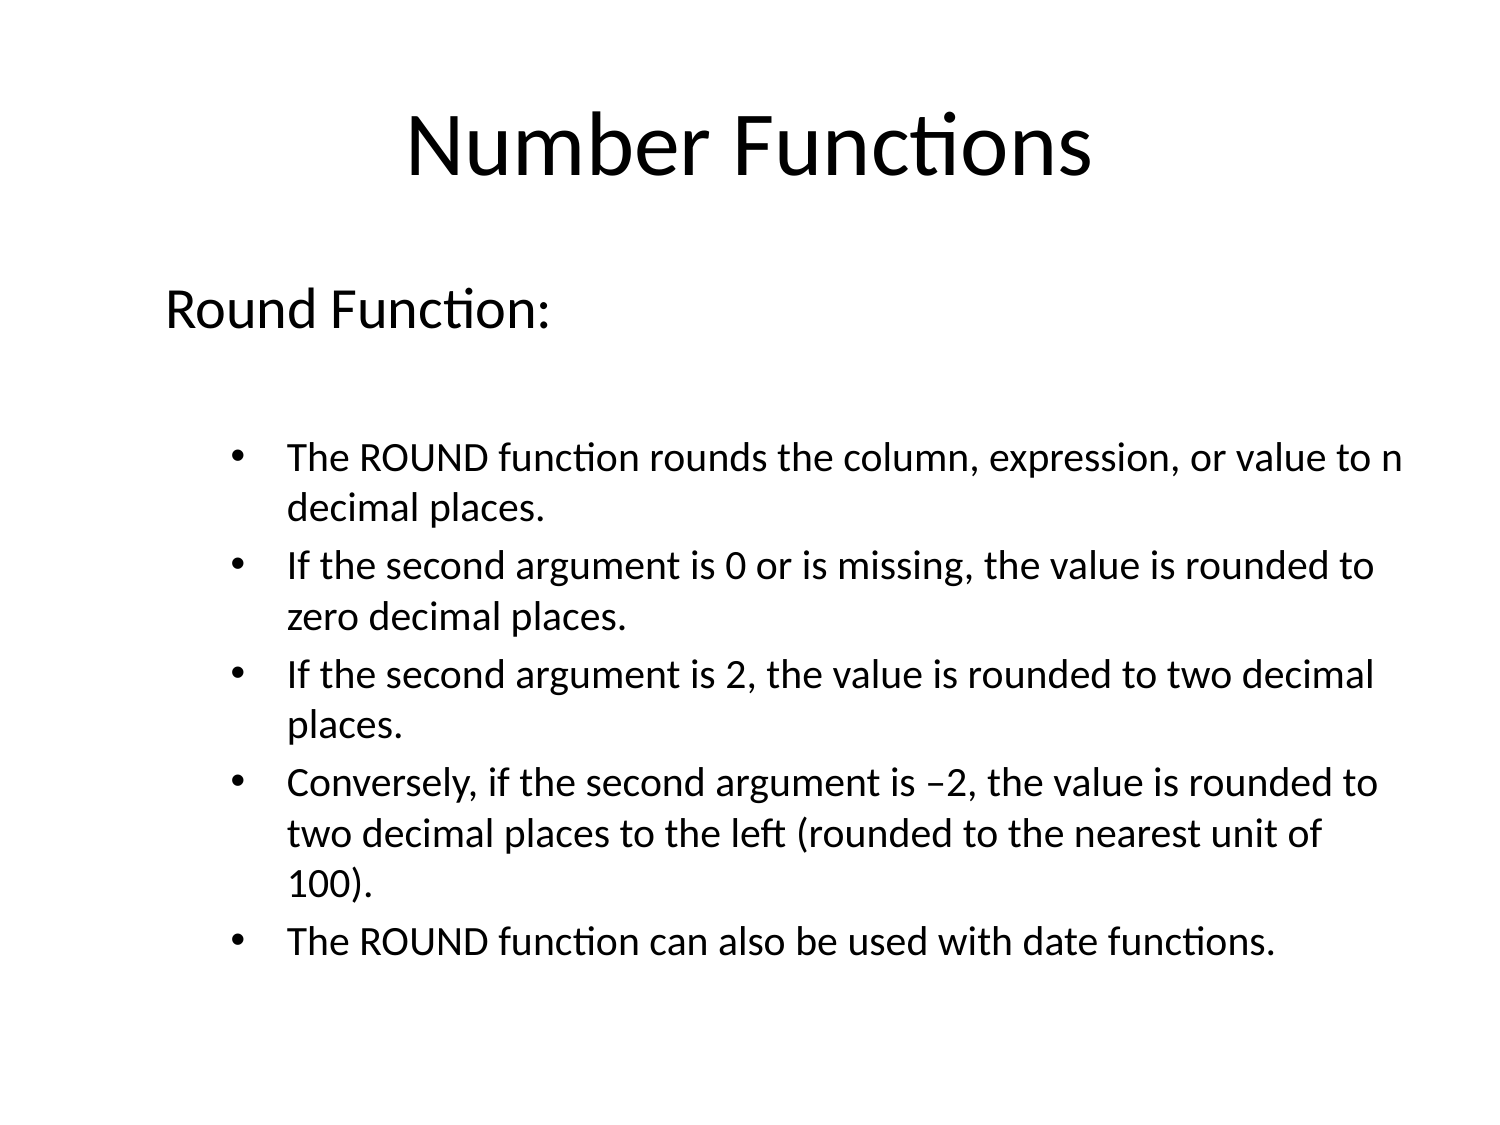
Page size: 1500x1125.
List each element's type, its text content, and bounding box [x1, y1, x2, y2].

list Round Function: The ROUND function rounds the column, expression, or value to n decimal places. If the second argument is 0 or is missing, the value is rounded to zero decimal places. If the second argument is 2, the value is rounded to two decimal places. Conversely, if the second argument is –2, the value is rounded to two decimal places to the left (rounded to the nearest unit of 100). The ROUND function can also be used with date functions. [75, 262, 1425, 1005]
title Number Functions [75, 45, 1425, 233]
